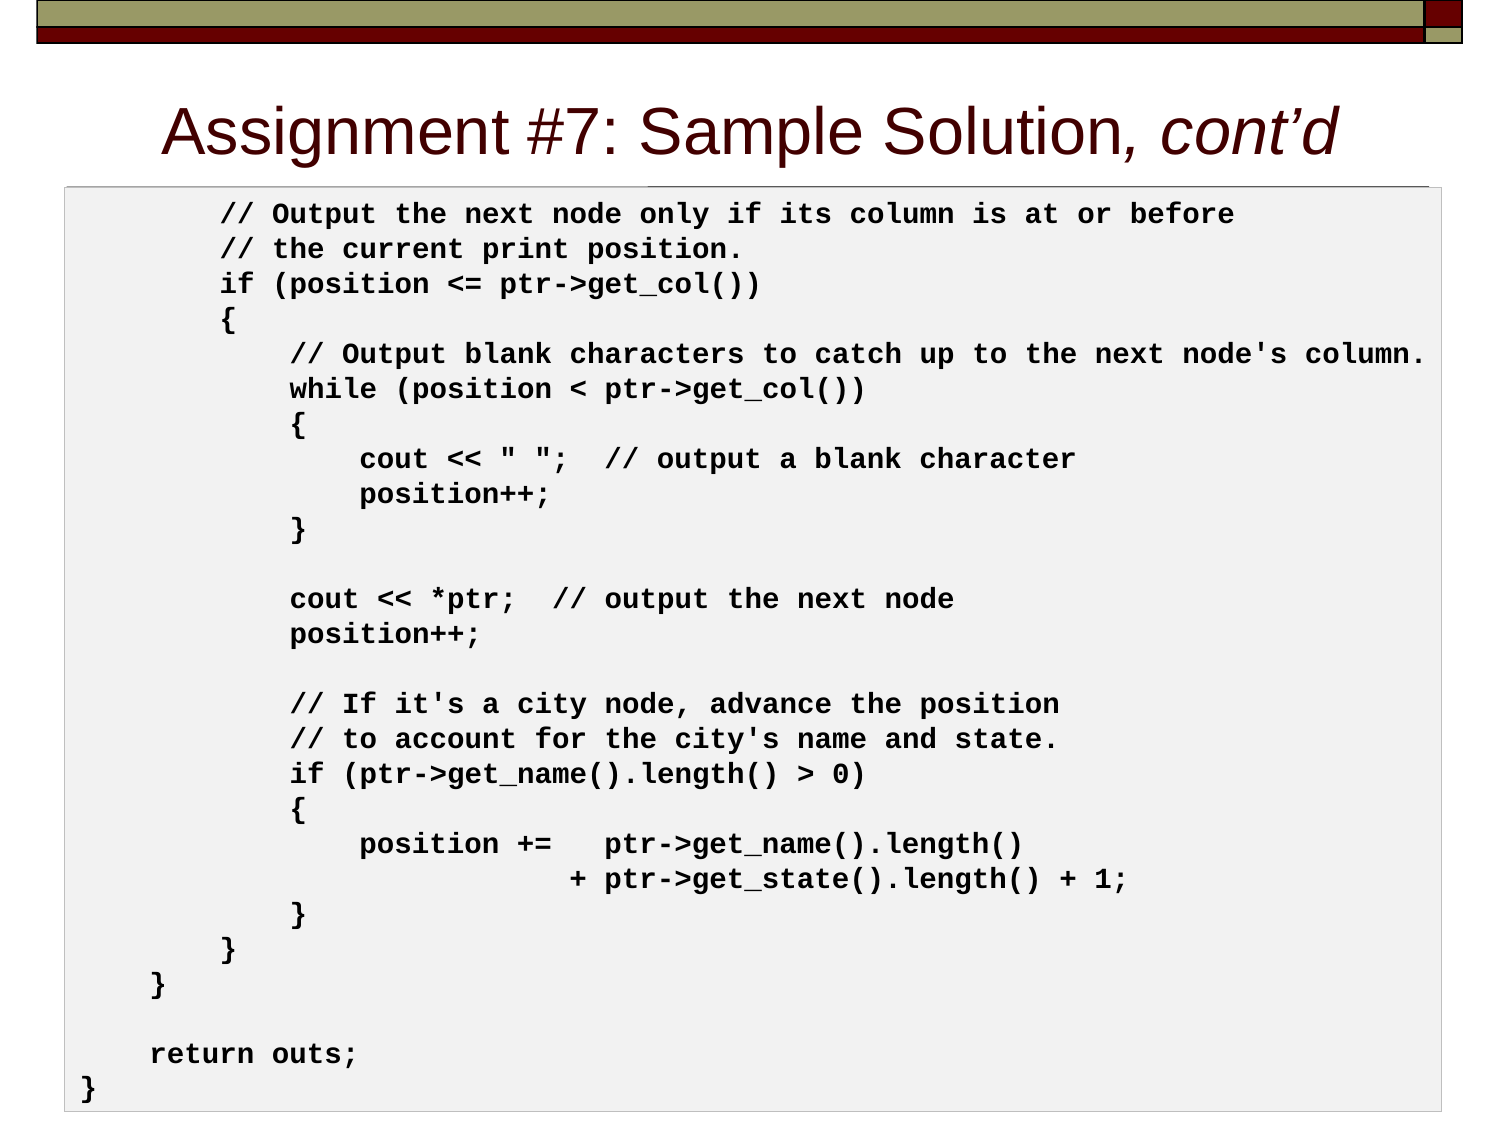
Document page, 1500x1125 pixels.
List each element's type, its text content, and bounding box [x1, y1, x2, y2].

title Assignment #7: Sample Solution, cont’d [75, 67, 1425, 175]
picture [60, 1012, 64, 1112]
text_box // Output the next node only if its column is at or before // the current print position. if (position <= ptr->get_col()) { // Output blank characters to catch up to the next node's column. while (position < ptr->get_col()) { cout << " "; // output a blank character position++; } cout << *ptr; // output the next node position++; // If it's a city node, advance the position // to account for the city's name and state. if (ptr->get_name().length() > 0) { position += ptr->get_name().length() + ptr->get_state().length() + 1; } } } return outs; } [64, 187, 1442, 1112]
